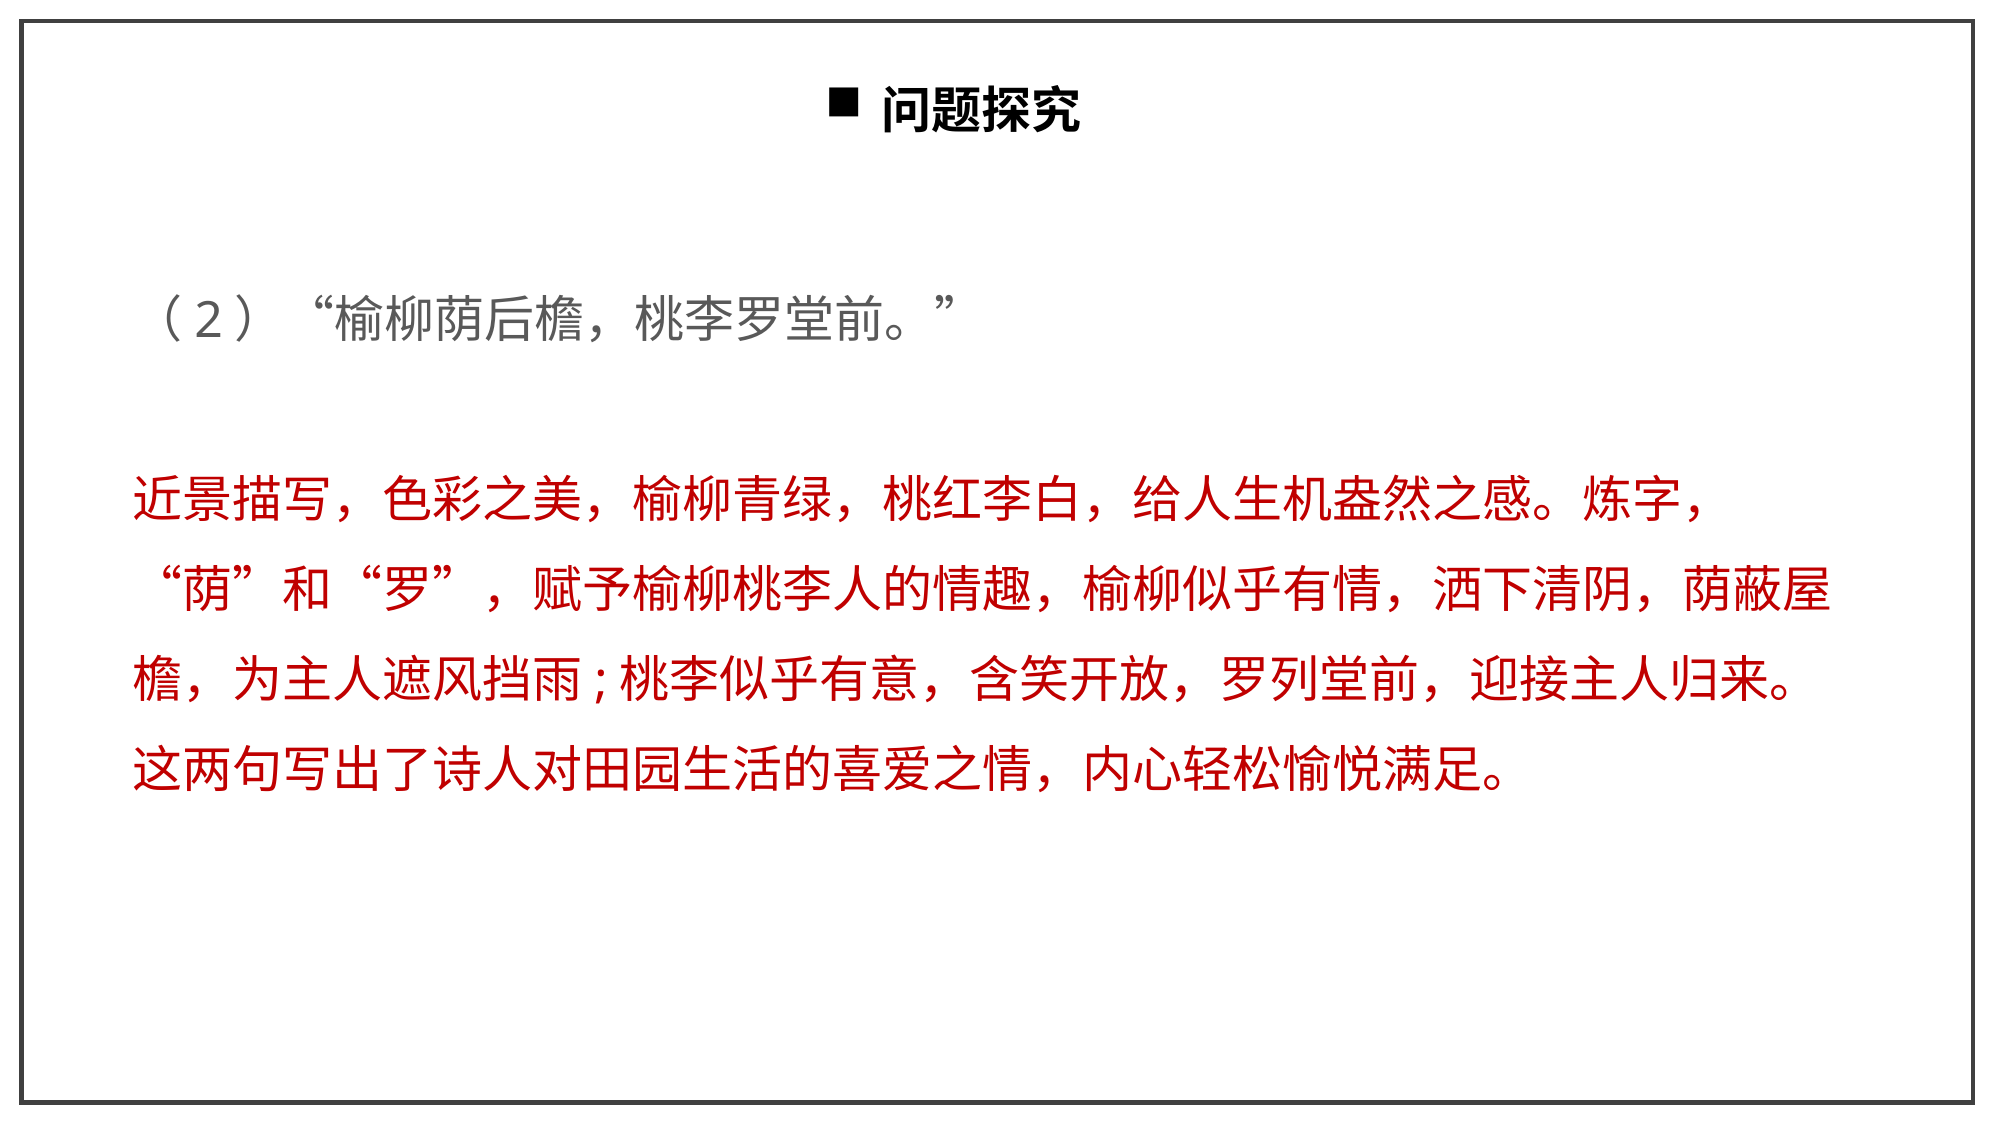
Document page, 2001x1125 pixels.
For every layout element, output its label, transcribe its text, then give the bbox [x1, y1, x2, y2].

text_box 问题探究 [810, 70, 1190, 146]
text_box [20, 20, 1974, 1104]
